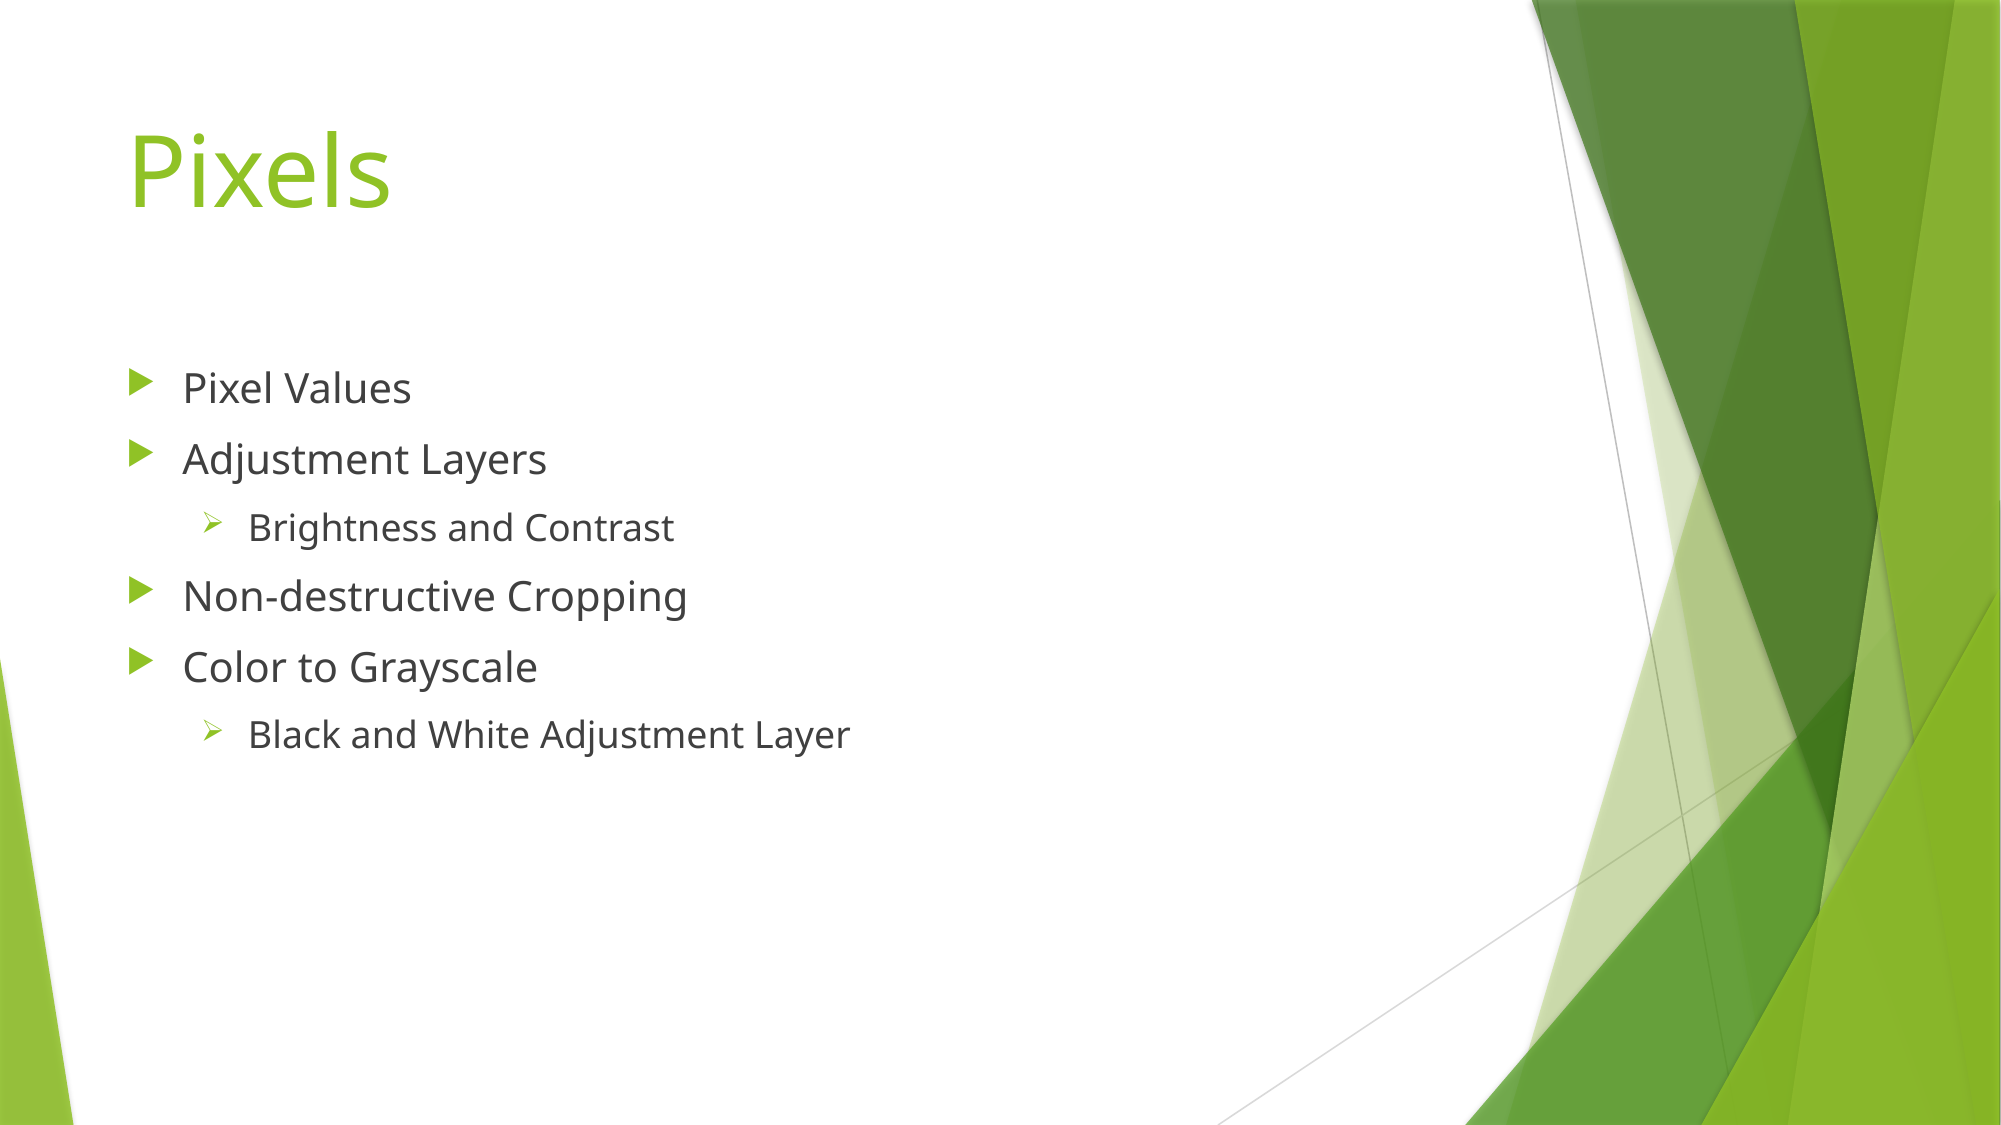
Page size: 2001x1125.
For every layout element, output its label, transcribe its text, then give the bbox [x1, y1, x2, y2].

list Pixel Values Adjustment Layers Brightness and Contrast Non-destructive Cropping Color to Grayscale Black and White Adjustment Layer [111, 354, 1522, 992]
title Pixels [111, 99, 1522, 317]
